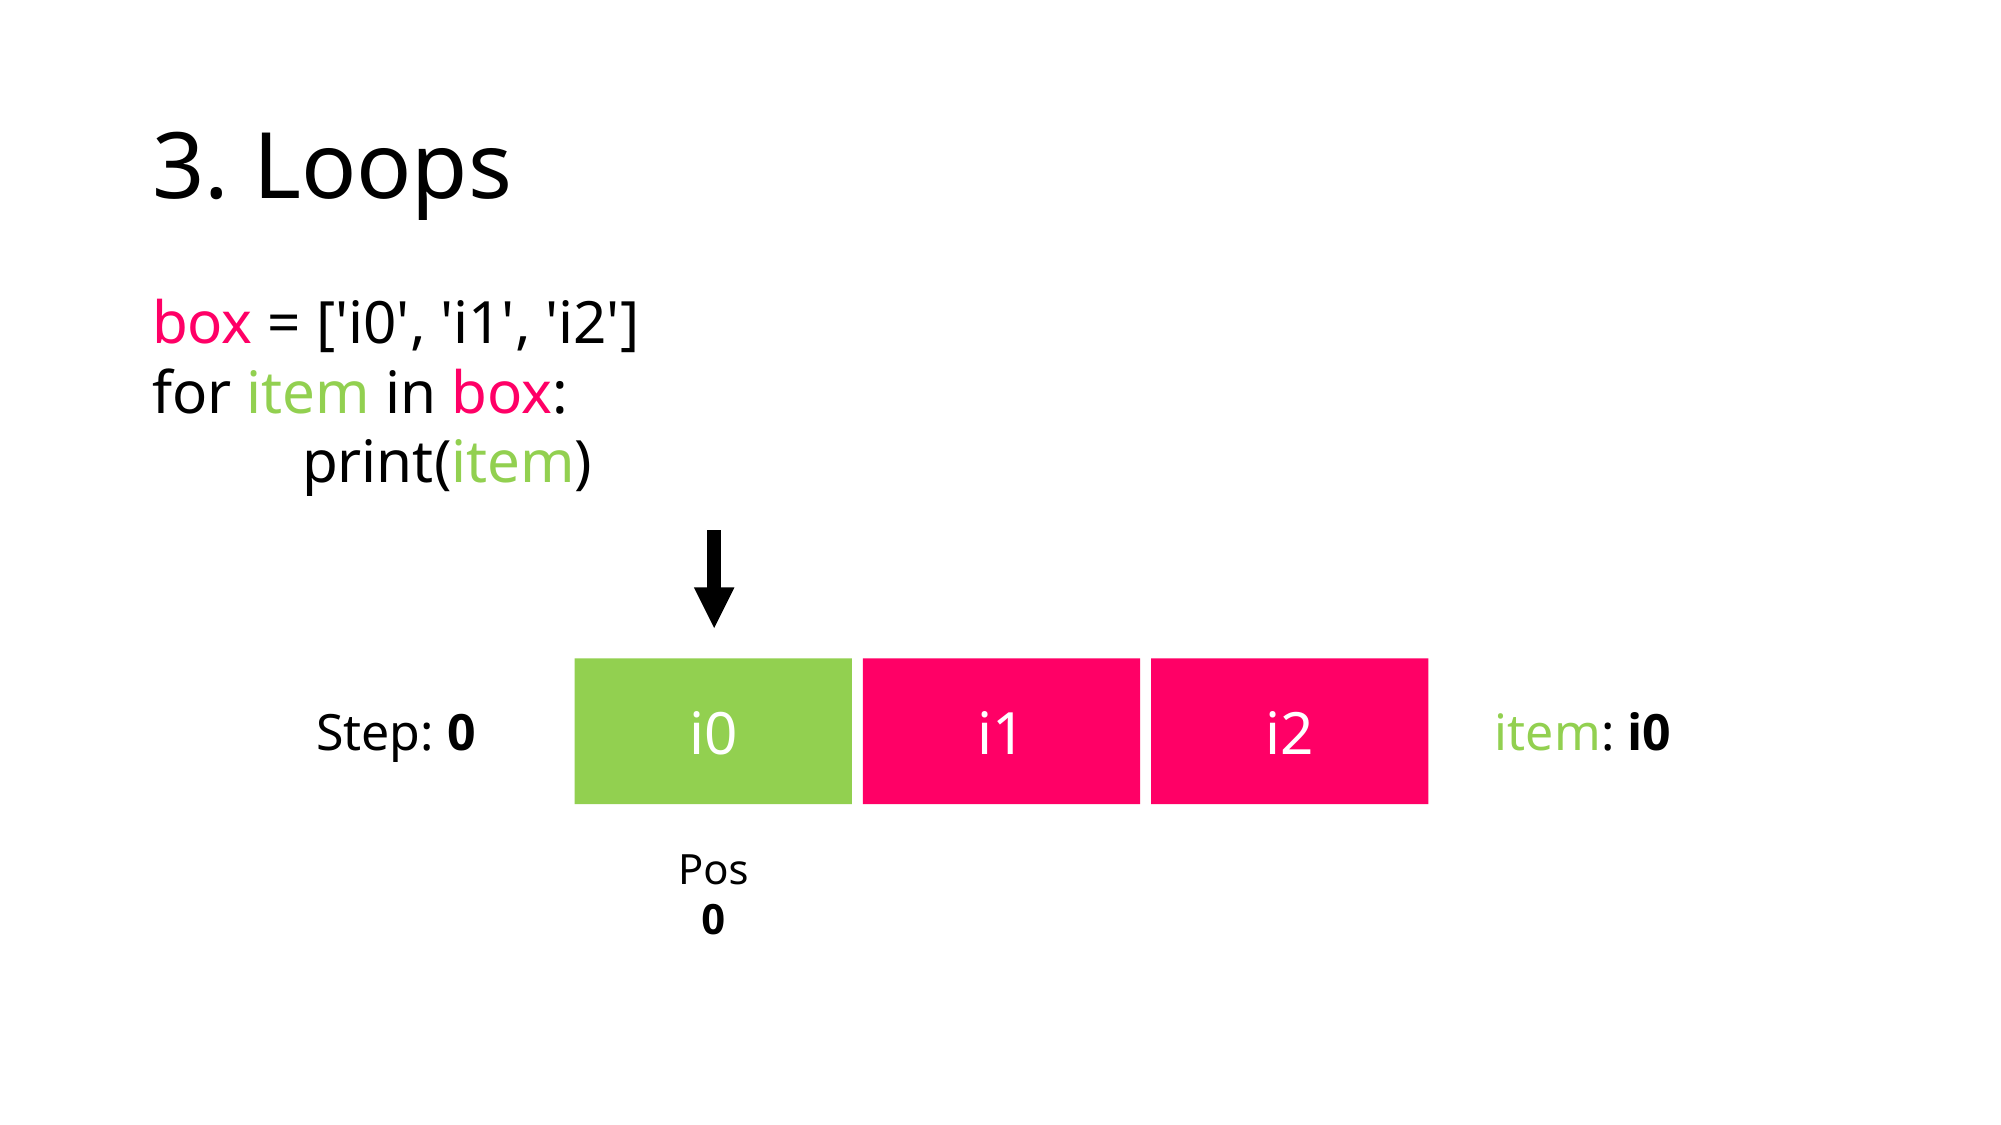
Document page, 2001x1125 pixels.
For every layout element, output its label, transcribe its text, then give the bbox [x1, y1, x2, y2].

text_box box = ['i0', 'i1', 'i2'] for item in box: print(item) [137, 277, 1247, 502]
text_box i1 [862, 657, 1141, 805]
text_box i0 [574, 657, 853, 805]
text_box i2 [1150, 657, 1429, 805]
title 3. Loops [137, 59, 1863, 278]
text_box Step: 0 [301, 693, 631, 769]
text_box Pos 0 [574, 835, 852, 951]
text_box item: i0 [1480, 693, 1810, 769]
